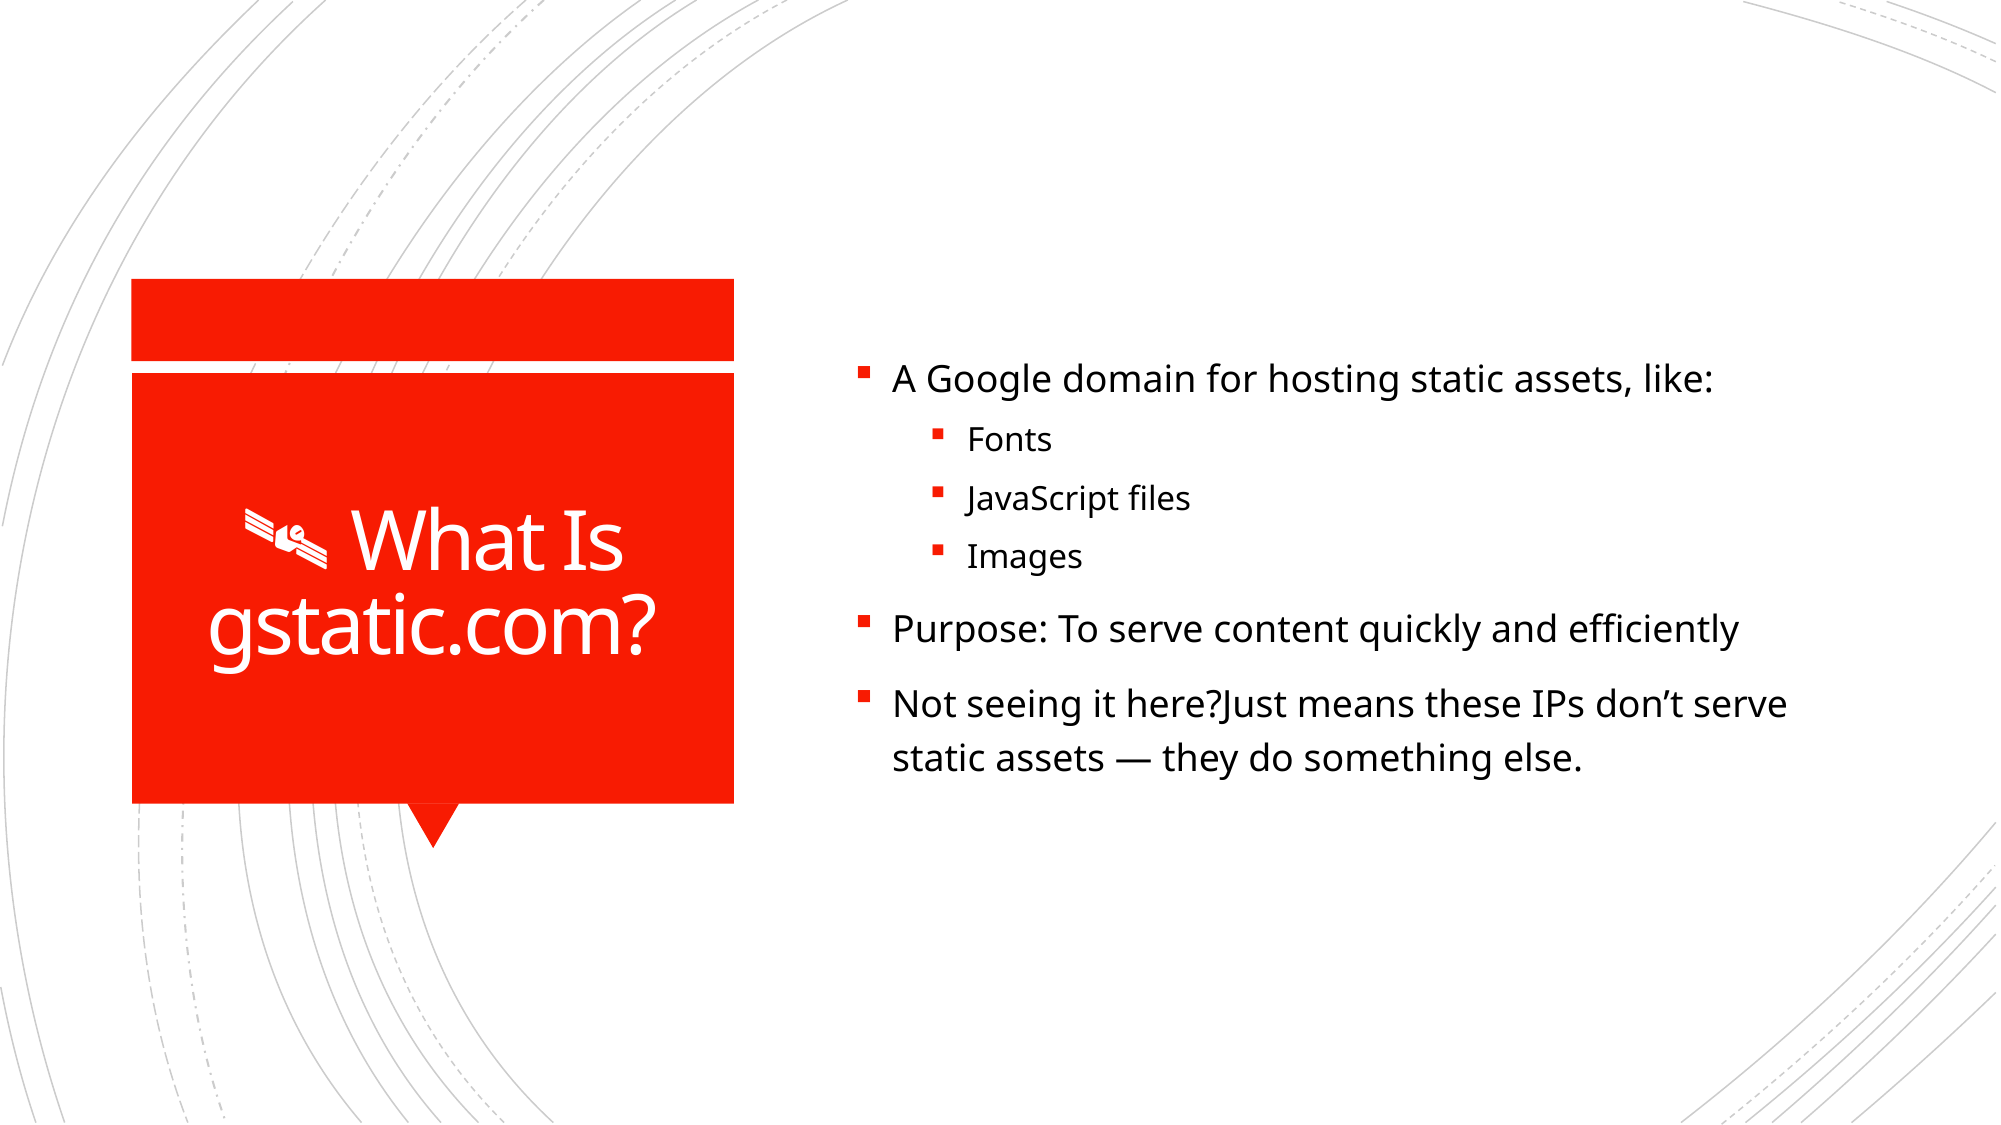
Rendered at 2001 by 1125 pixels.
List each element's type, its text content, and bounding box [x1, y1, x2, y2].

title 🛰️ What Is gstatic.com? [145, 385, 720, 789]
list A Google domain for hosting static assets, like: Fonts JavaScript files Images Purpose: To serve content quickly and efficiently Not seeing it here?Just means these IPs don’t serve static assets — they do something else. [839, 131, 1871, 993]
